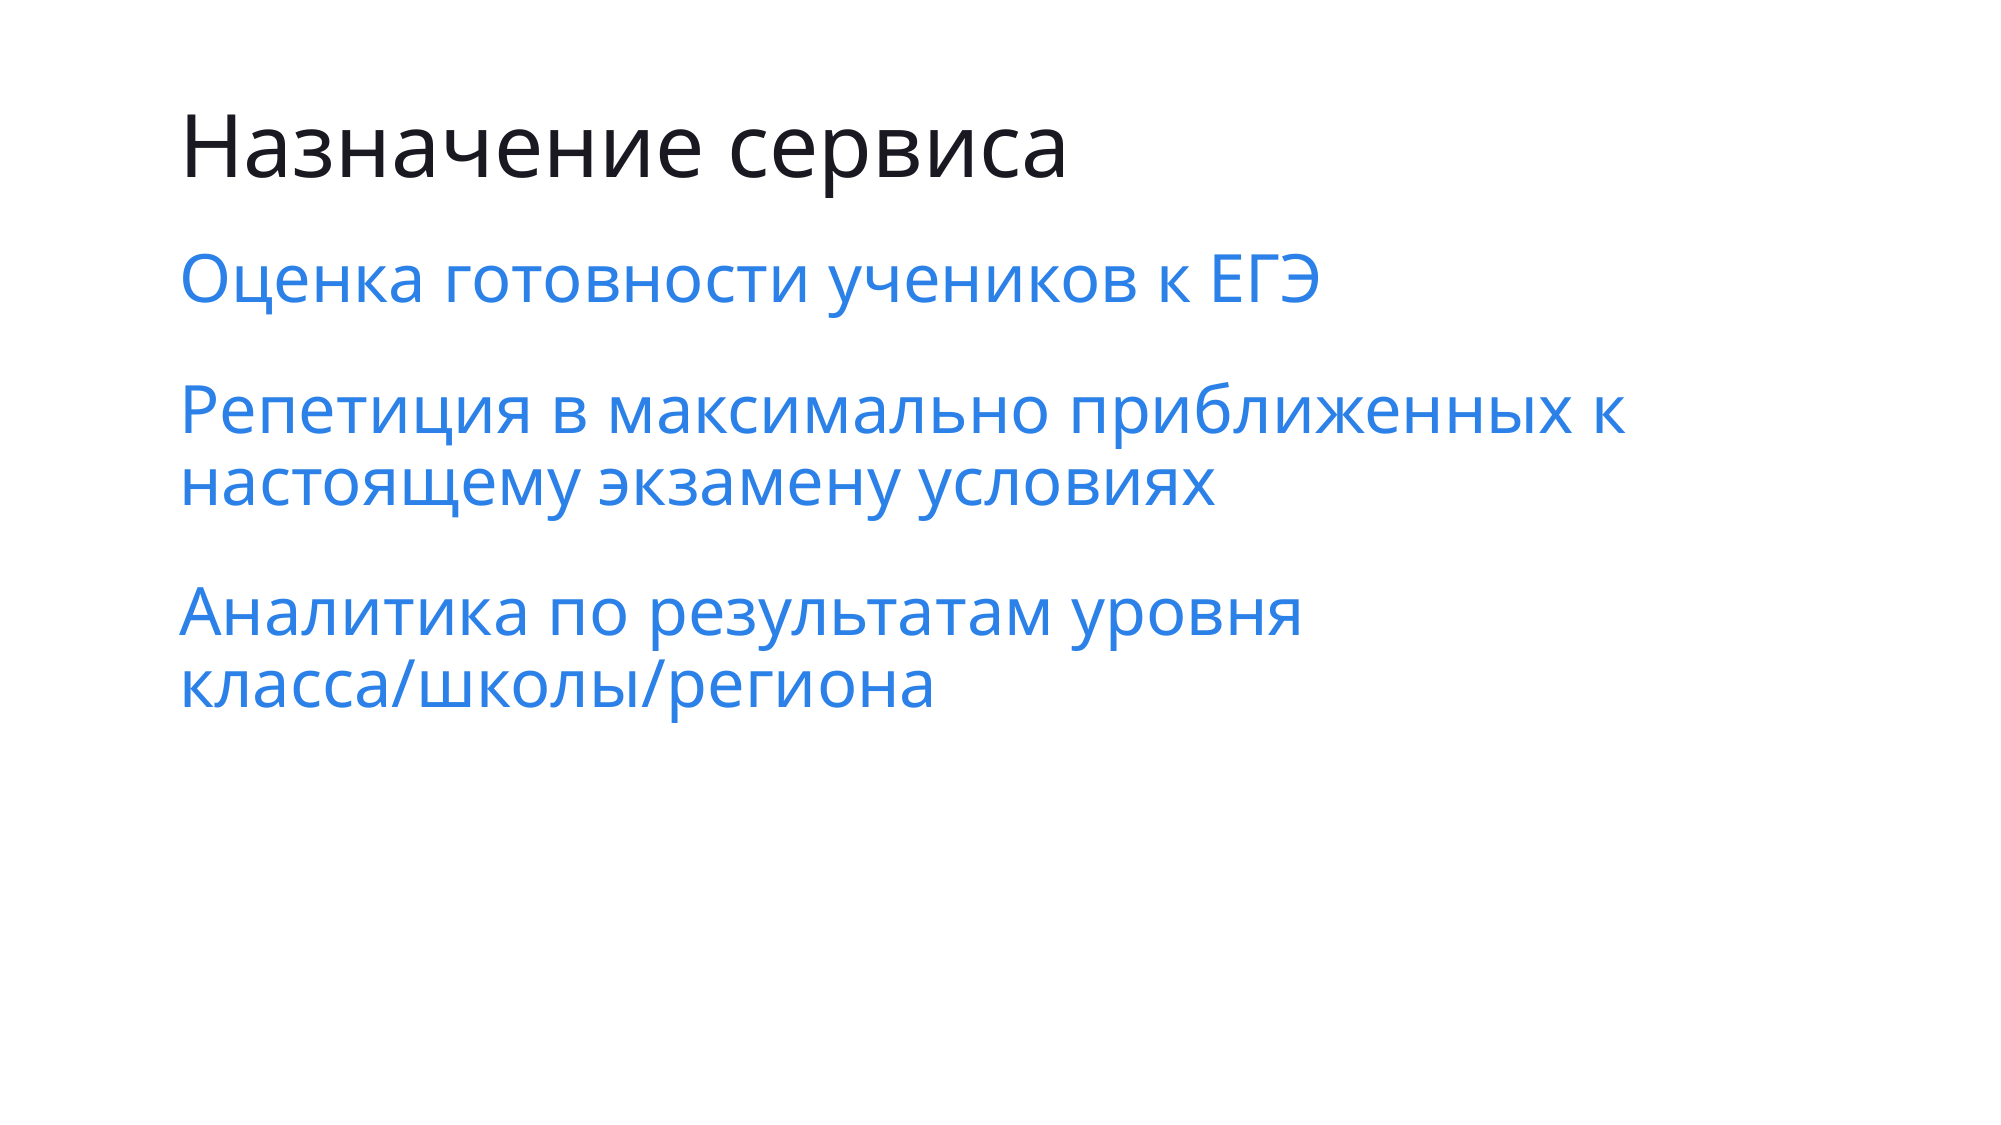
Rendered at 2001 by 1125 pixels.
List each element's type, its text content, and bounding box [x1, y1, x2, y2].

title Назначение сервиса [173, 90, 1863, 209]
list Оценка готовности учеников к ЕГЭ Репетиция в максимально приближенных к настоящему экзамену условиях Аналитика по результатам уровня класса/школы/региона [173, 237, 1863, 1035]
